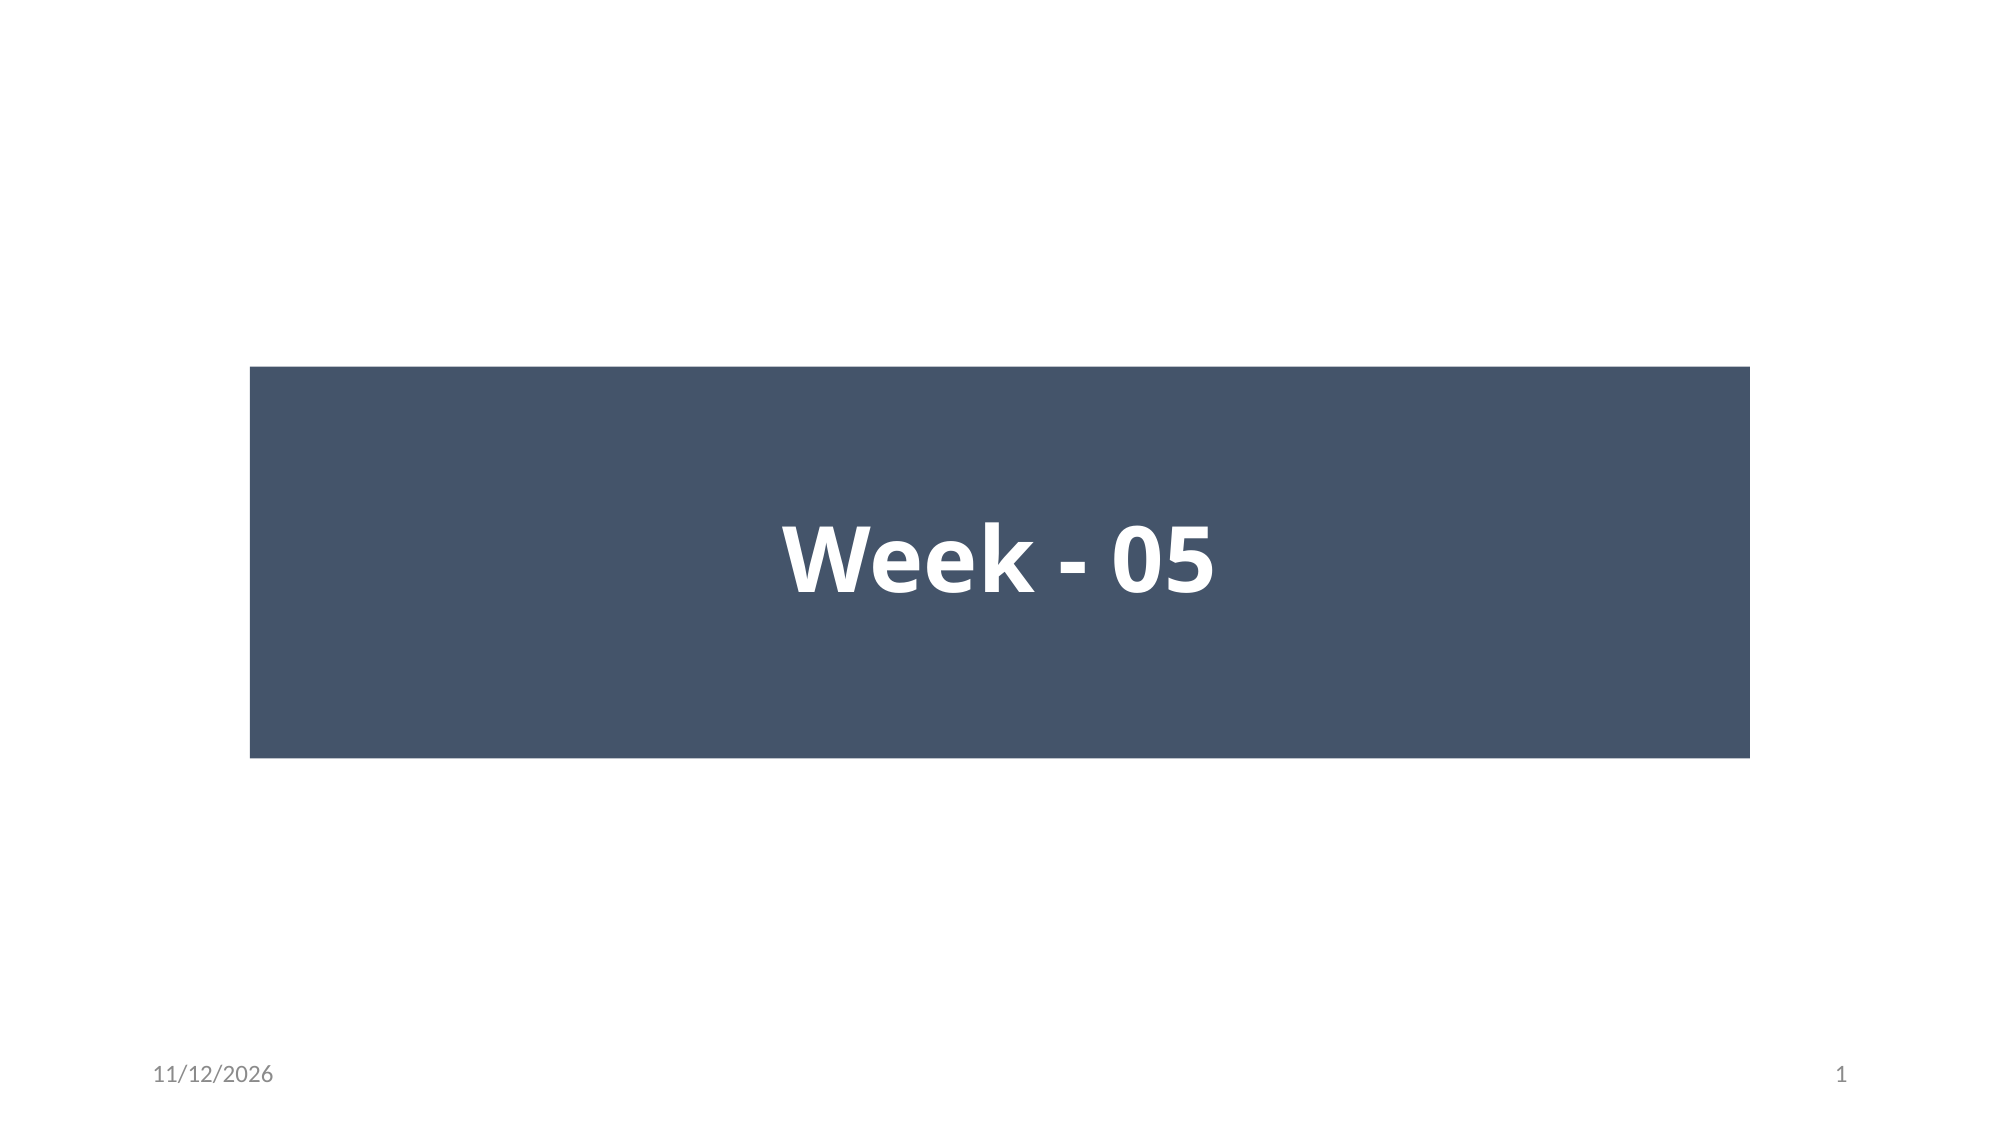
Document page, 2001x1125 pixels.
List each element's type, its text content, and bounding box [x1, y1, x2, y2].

slide_number 1 [1412, 1042, 1863, 1103]
title Week - 05 [249, 366, 1750, 759]
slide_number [137, 1042, 588, 1103]
